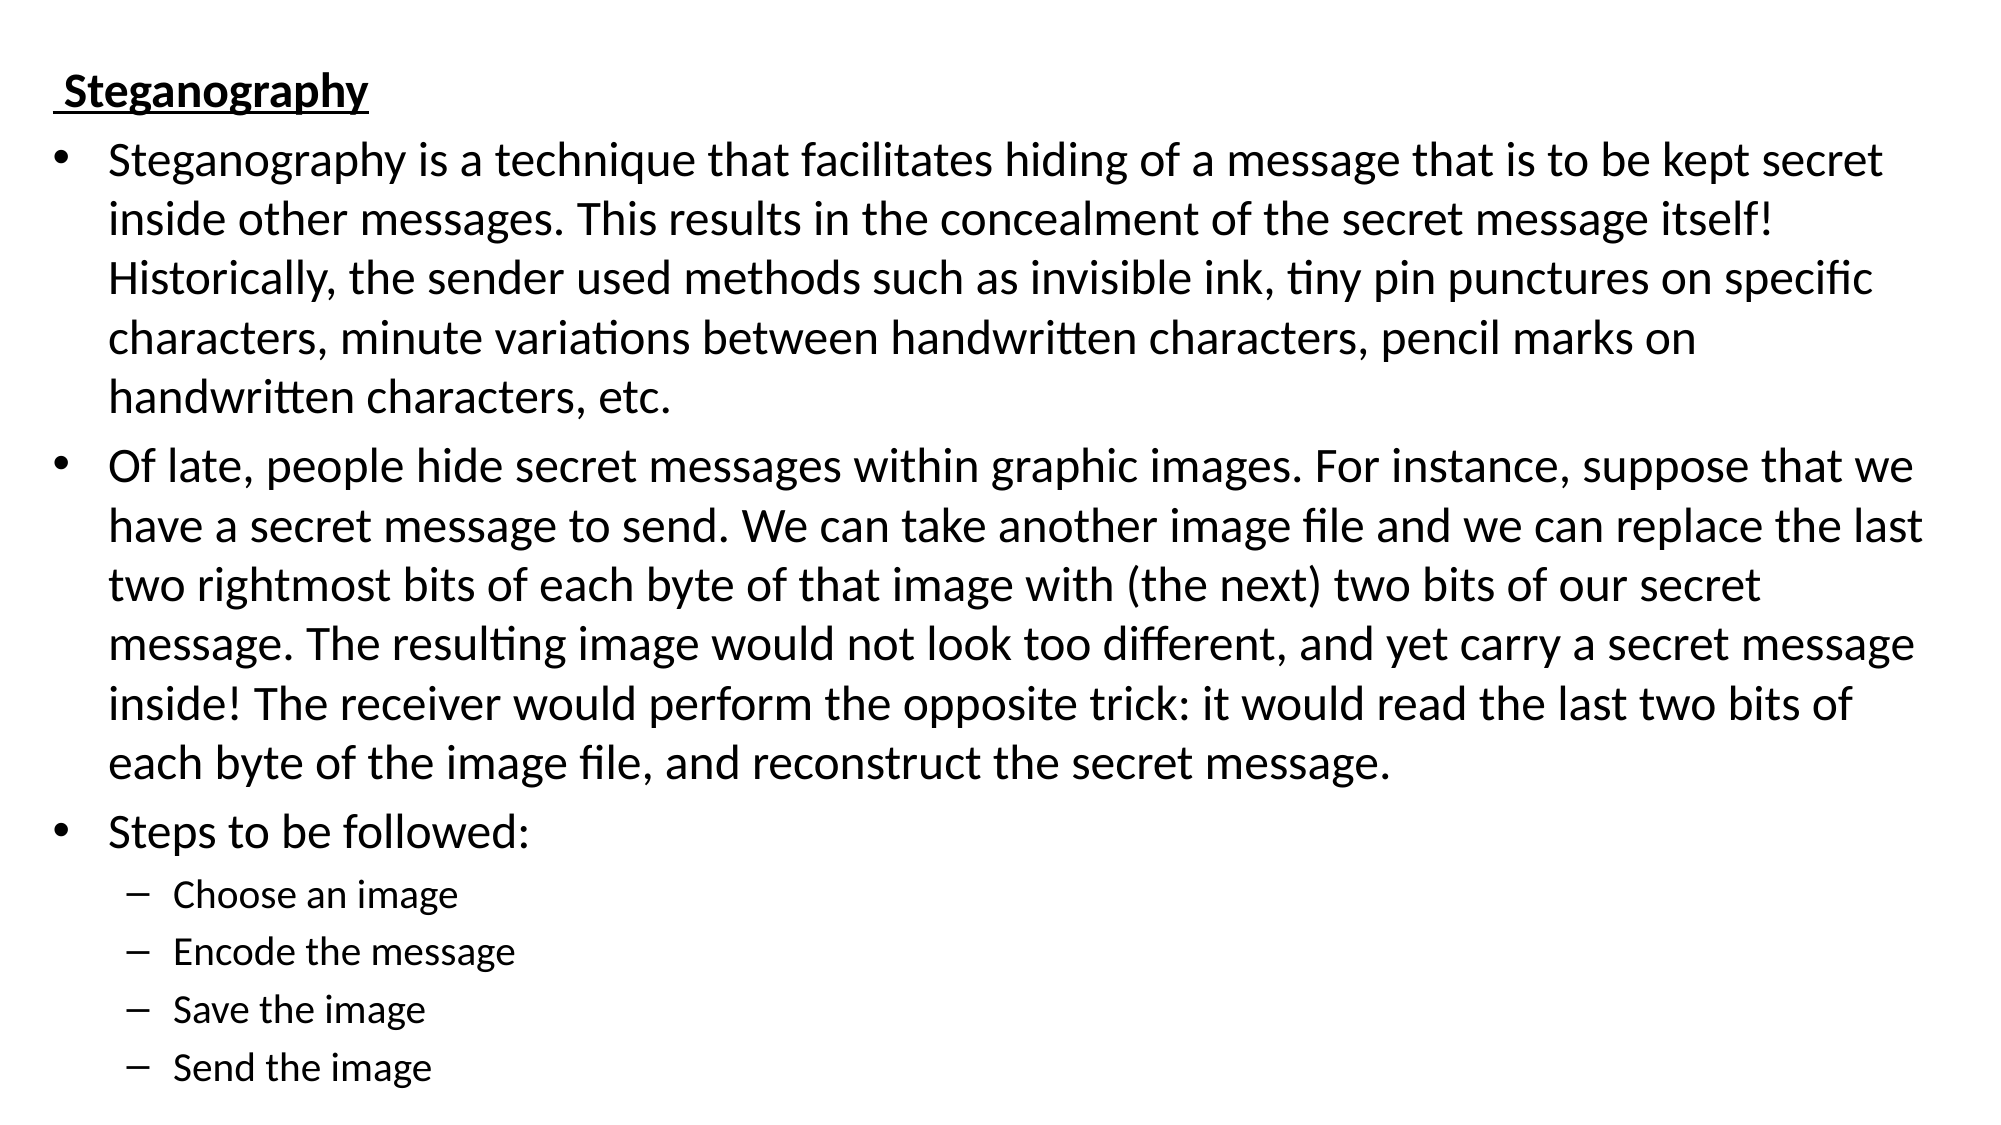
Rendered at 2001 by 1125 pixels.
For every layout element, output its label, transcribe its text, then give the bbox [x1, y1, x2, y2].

list Steganography Steganography is a technique that facilitates hiding of a message that is to be kept secret inside other messages. This results in the concealment of the secret message itself! Historically, the sender used methods such as invisible ink, tiny pin punctures on specific characters, minute variations between handwritten characters, pencil marks on handwritten characters, etc. Of late, people hide secret messages within graphic images. For instance, suppose that we have a secret message to send. We can take another image file and we can replace the last two rightmost bits of each byte of that image with (the next) two bits of our secret message. The resulting image would not look too different, and yet carry a secret message inside! The receiver would perform the opposite trick: it would read the last two bits of each byte of the image file, and reconstruct the secret message. Steps to be followed: Choose an image Encode the message Save the image Send the image [37, 50, 1950, 1100]
